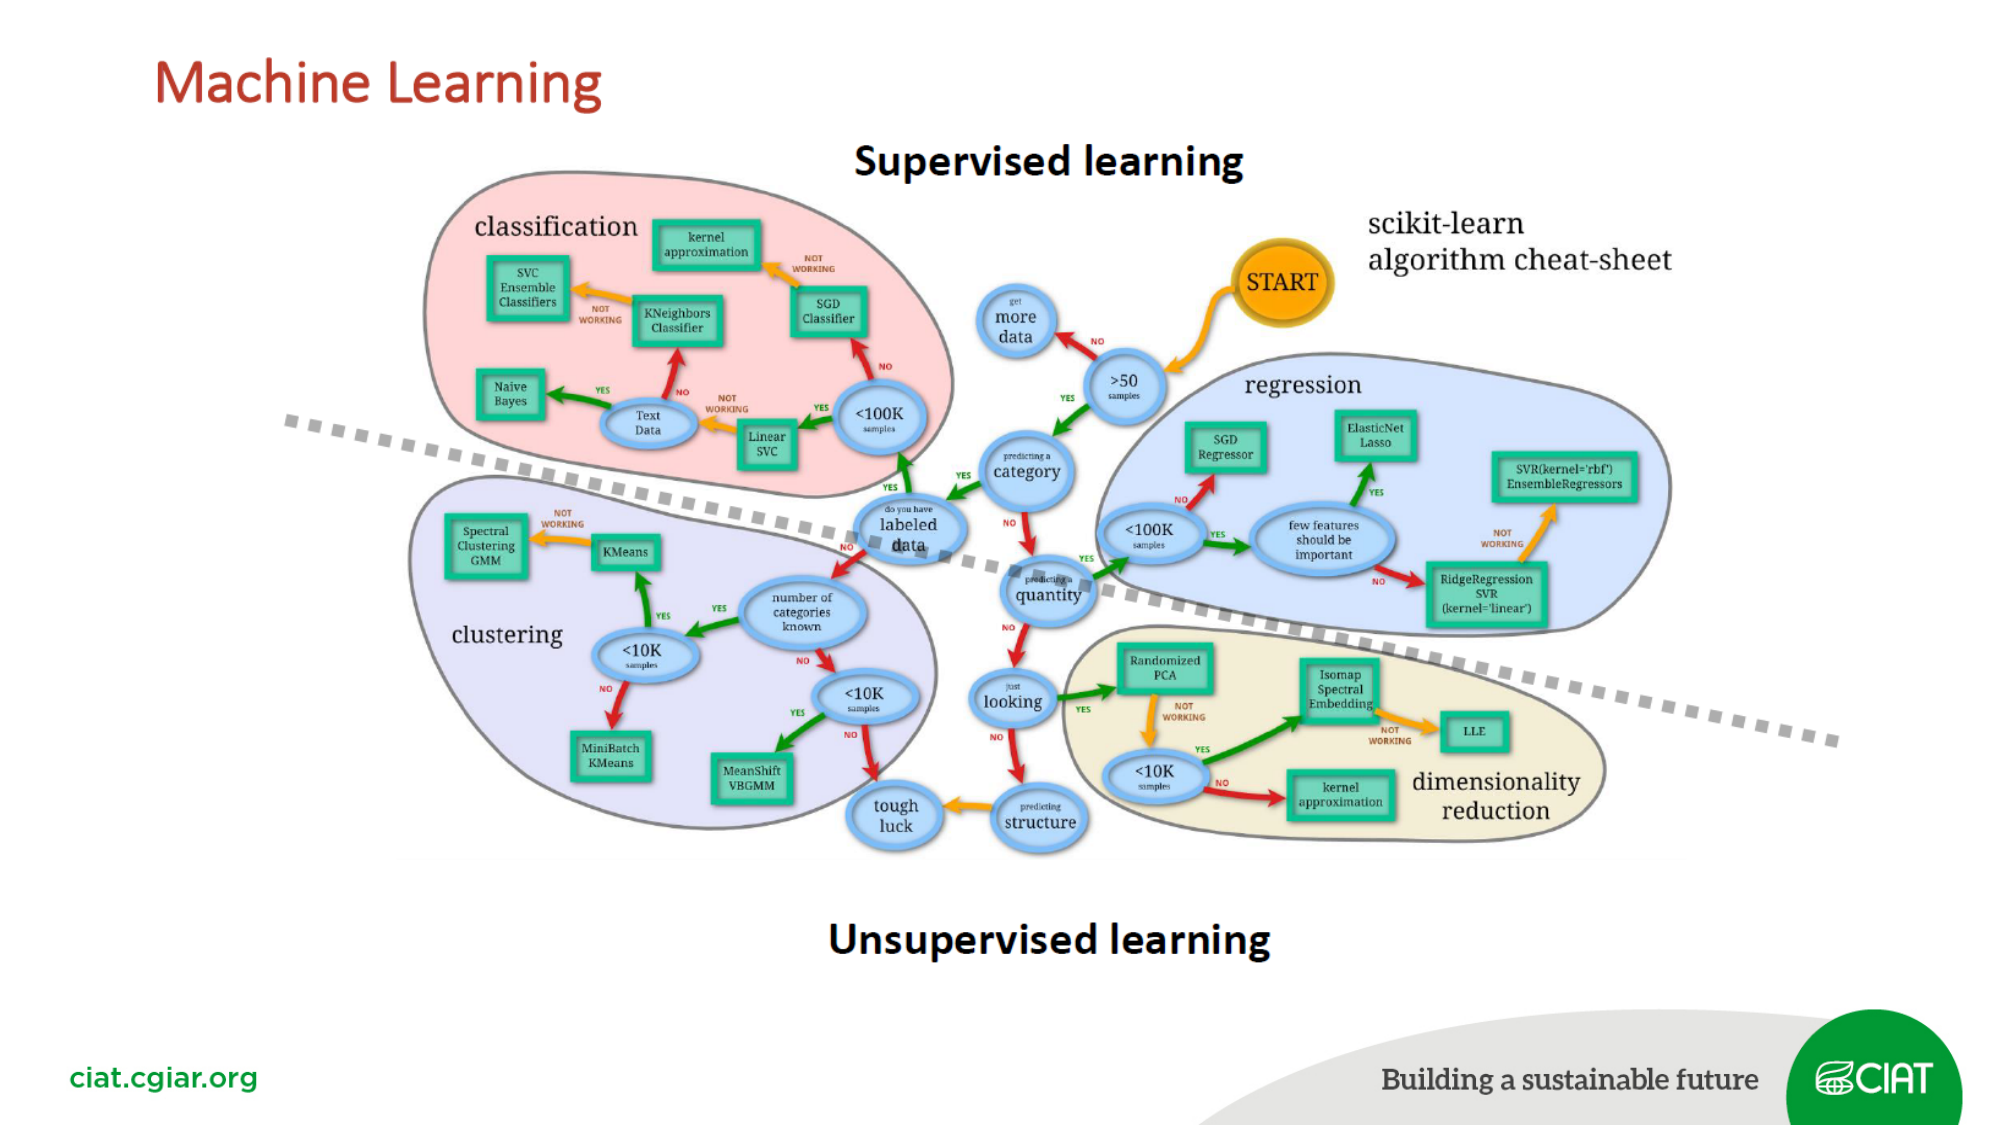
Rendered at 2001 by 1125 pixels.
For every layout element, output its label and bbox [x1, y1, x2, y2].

picture [136, 44, 1864, 989]
picture [0, 996, 2000, 1125]
